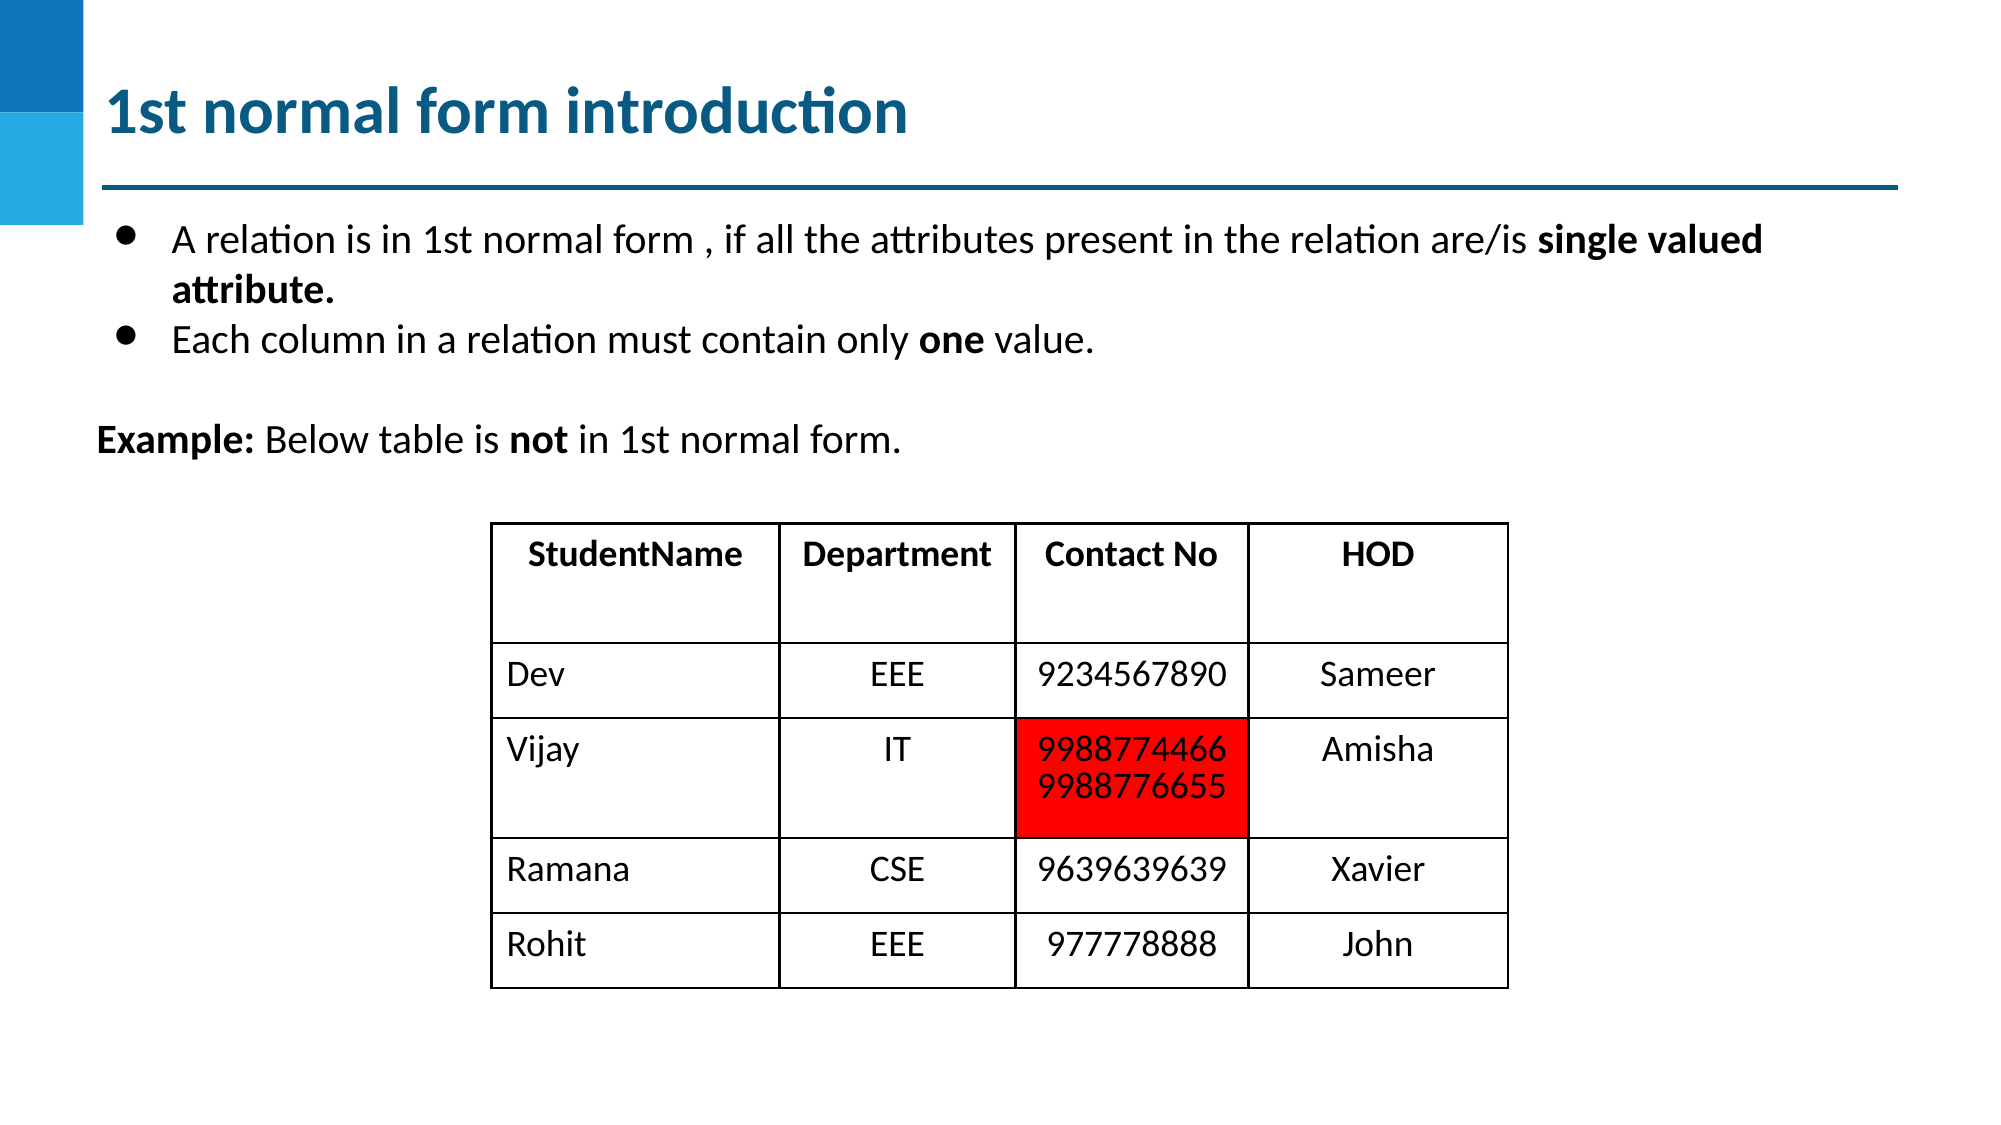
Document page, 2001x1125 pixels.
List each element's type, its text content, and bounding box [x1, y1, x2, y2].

table_header Department [781, 525, 1014, 642]
table_cell Rohit [493, 914, 778, 987]
table_cell Dev [493, 644, 778, 717]
table_cell Ramana [493, 839, 778, 912]
table_cell Vijay [493, 719, 778, 837]
table_cell 977778888 [1017, 914, 1247, 987]
table_header StudentName [493, 525, 778, 642]
table_cell Xavier [1250, 839, 1507, 912]
table_cell EEE [781, 644, 1014, 717]
text_box A relation is in 1st normal form , if all the attributes present in the relation are/is single valued attribute. Each column in a relation must contain only one value. Example: Below table is not in 1st normal form. [81, 196, 1900, 477]
table_header Contact No [1017, 525, 1247, 642]
table_cell 9988774466 9988776655 [1017, 719, 1247, 837]
table_cell IT [781, 719, 1014, 837]
table_cell 9234567890 [1017, 644, 1247, 717]
table_cell 9639639639 [1017, 839, 1247, 912]
table_cell EEE [781, 914, 1014, 987]
table_cell Amisha [1250, 719, 1507, 837]
table_cell CSE [781, 839, 1014, 912]
table_cell Sameer [1250, 644, 1507, 717]
text_box 1st normal form introduction [102, 64, 1898, 150]
table_header HOD [1250, 525, 1507, 642]
table_cell John [1250, 914, 1507, 987]
